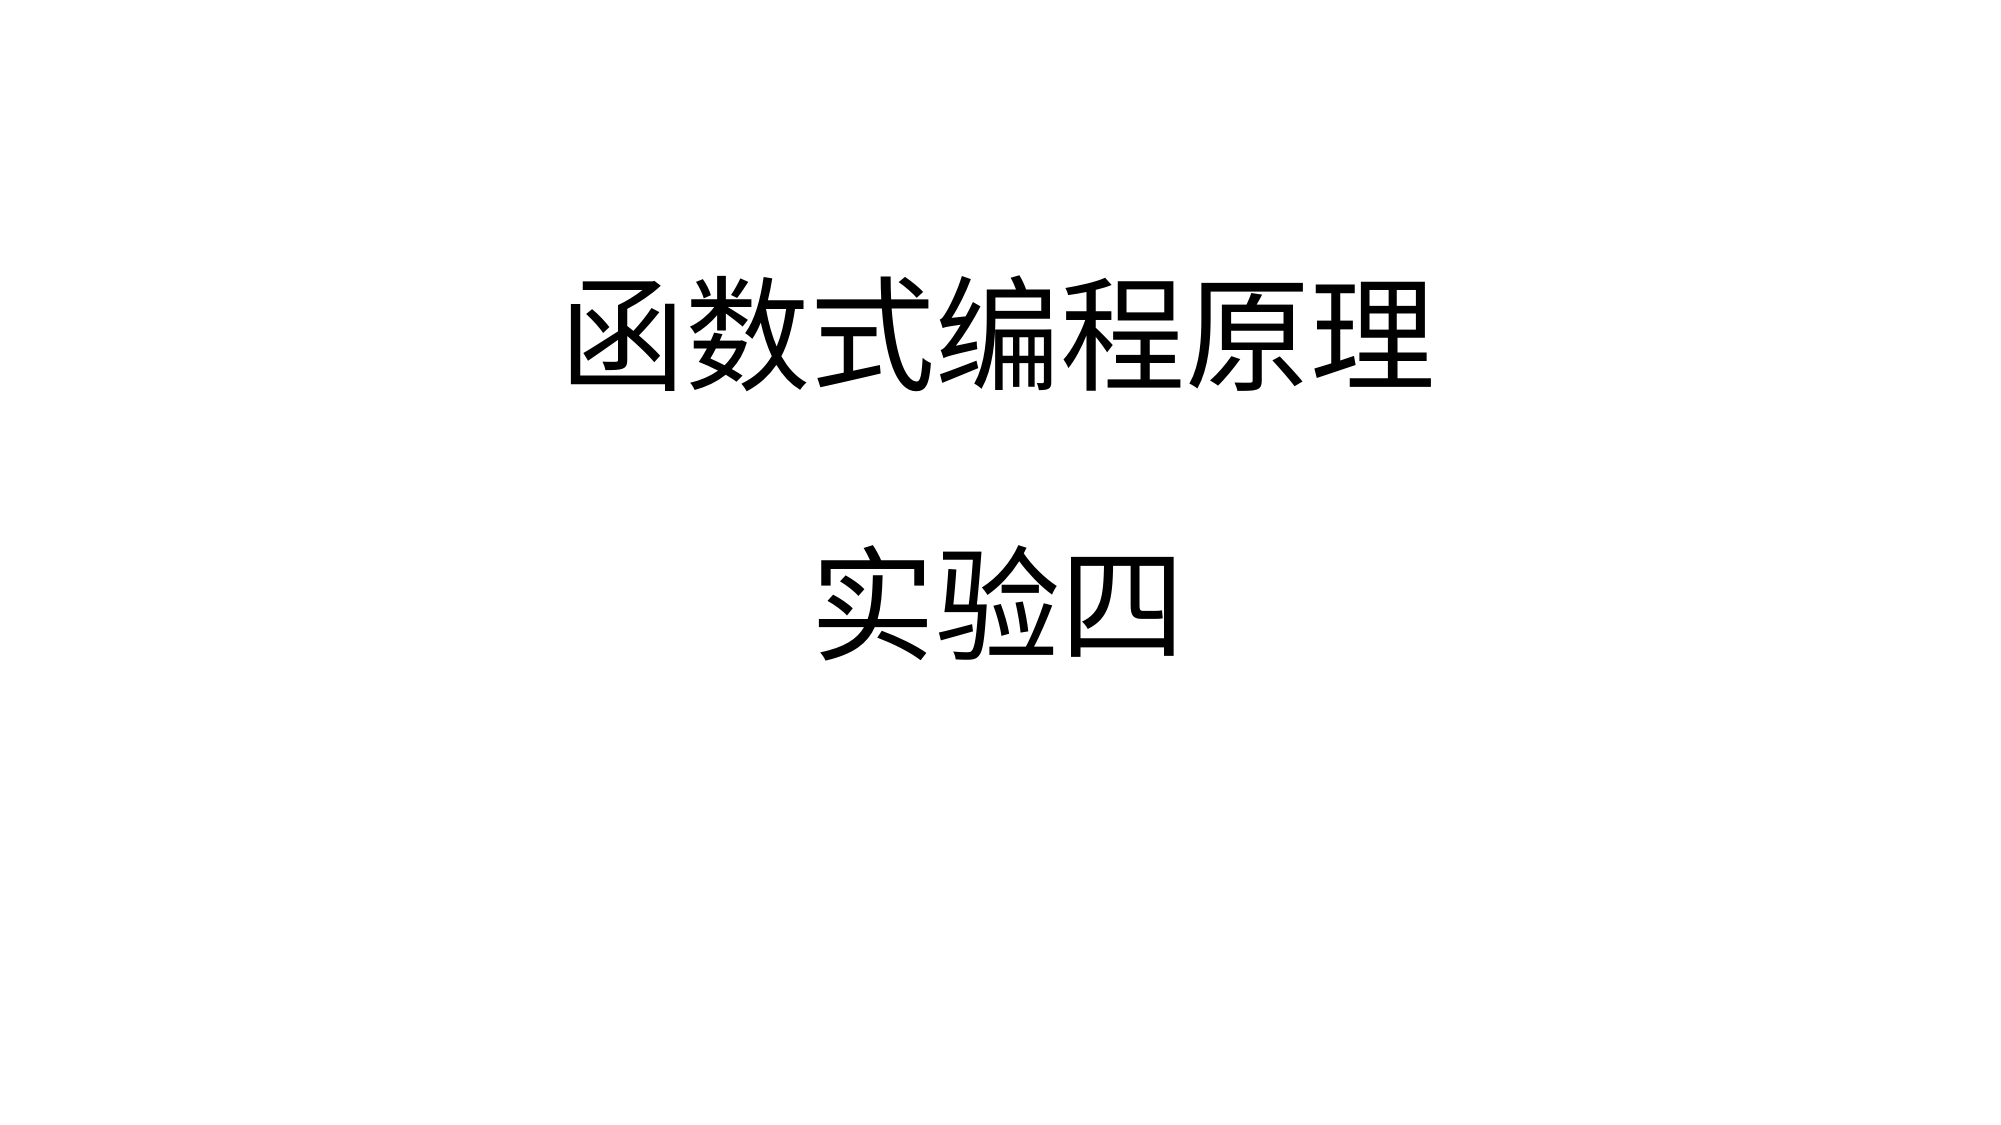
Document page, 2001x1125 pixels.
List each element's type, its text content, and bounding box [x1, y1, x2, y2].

title 函数式编程原理 实验四 [247, 294, 1748, 687]
